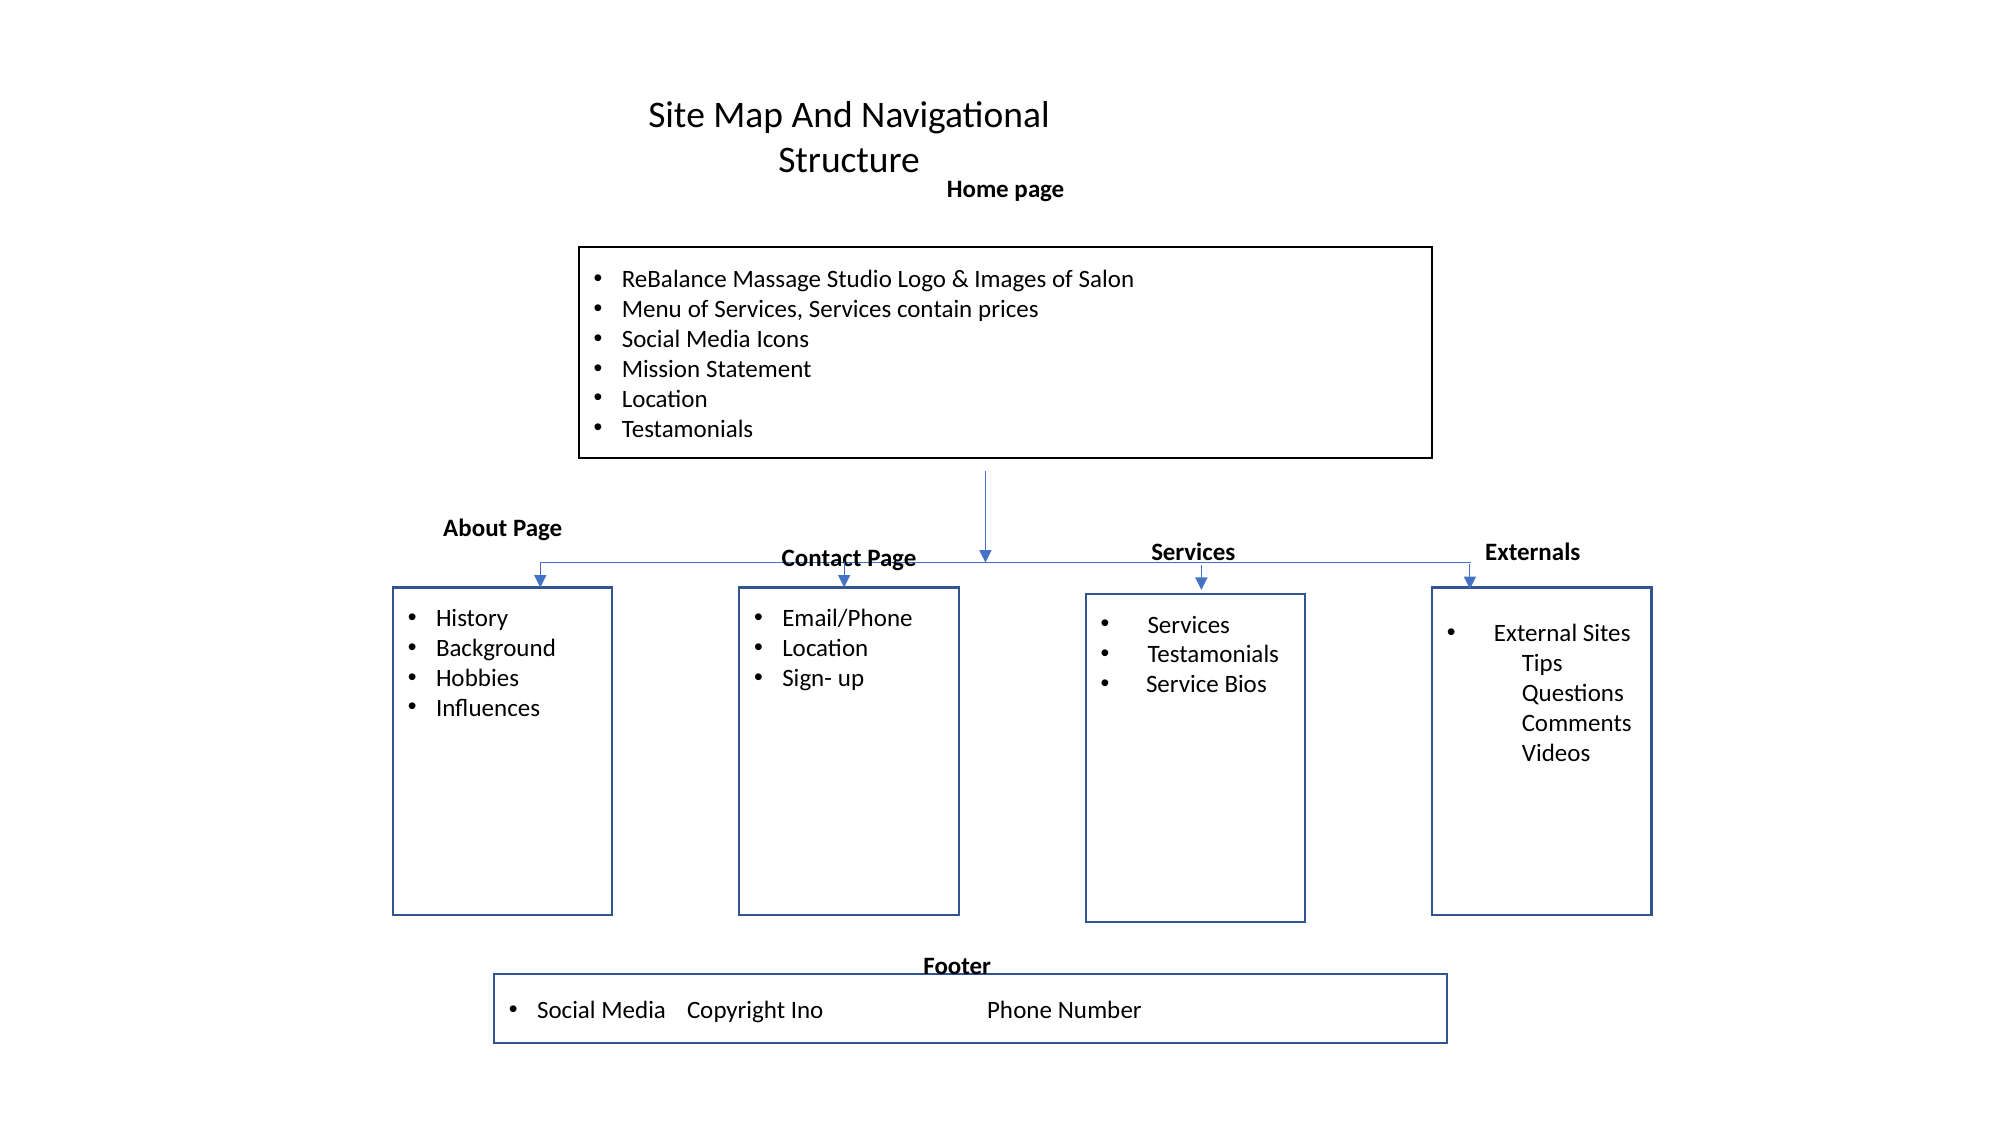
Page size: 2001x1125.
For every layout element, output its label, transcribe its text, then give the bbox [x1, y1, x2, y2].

text_box Services [1136, 528, 1251, 562]
text_box Externals [1470, 528, 1596, 574]
text_box Services Testamonials Service Bios [1085, 593, 1306, 923]
text_box Contact Page Email/Phone Location Sign- up [738, 586, 960, 916]
text_box About Page History Background Hobbies Influences [392, 586, 613, 916]
text_box Home page ReBalance Massage Studio Logo & Images of Salon Menu of Services, Services contain prices Social Media Icons Mission Statement Location Testamonials [578, 246, 1433, 459]
text_box External Sites Tips Questions Comments Videos [1431, 586, 1653, 916]
text_box Social Media Copyright Ino Phone Number [493, 973, 1448, 1044]
text_box Services [1136, 563, 1251, 574]
text_box Footer [908, 941, 1007, 987]
text_box Site Map And Navigational Structure [593, 82, 1105, 232]
